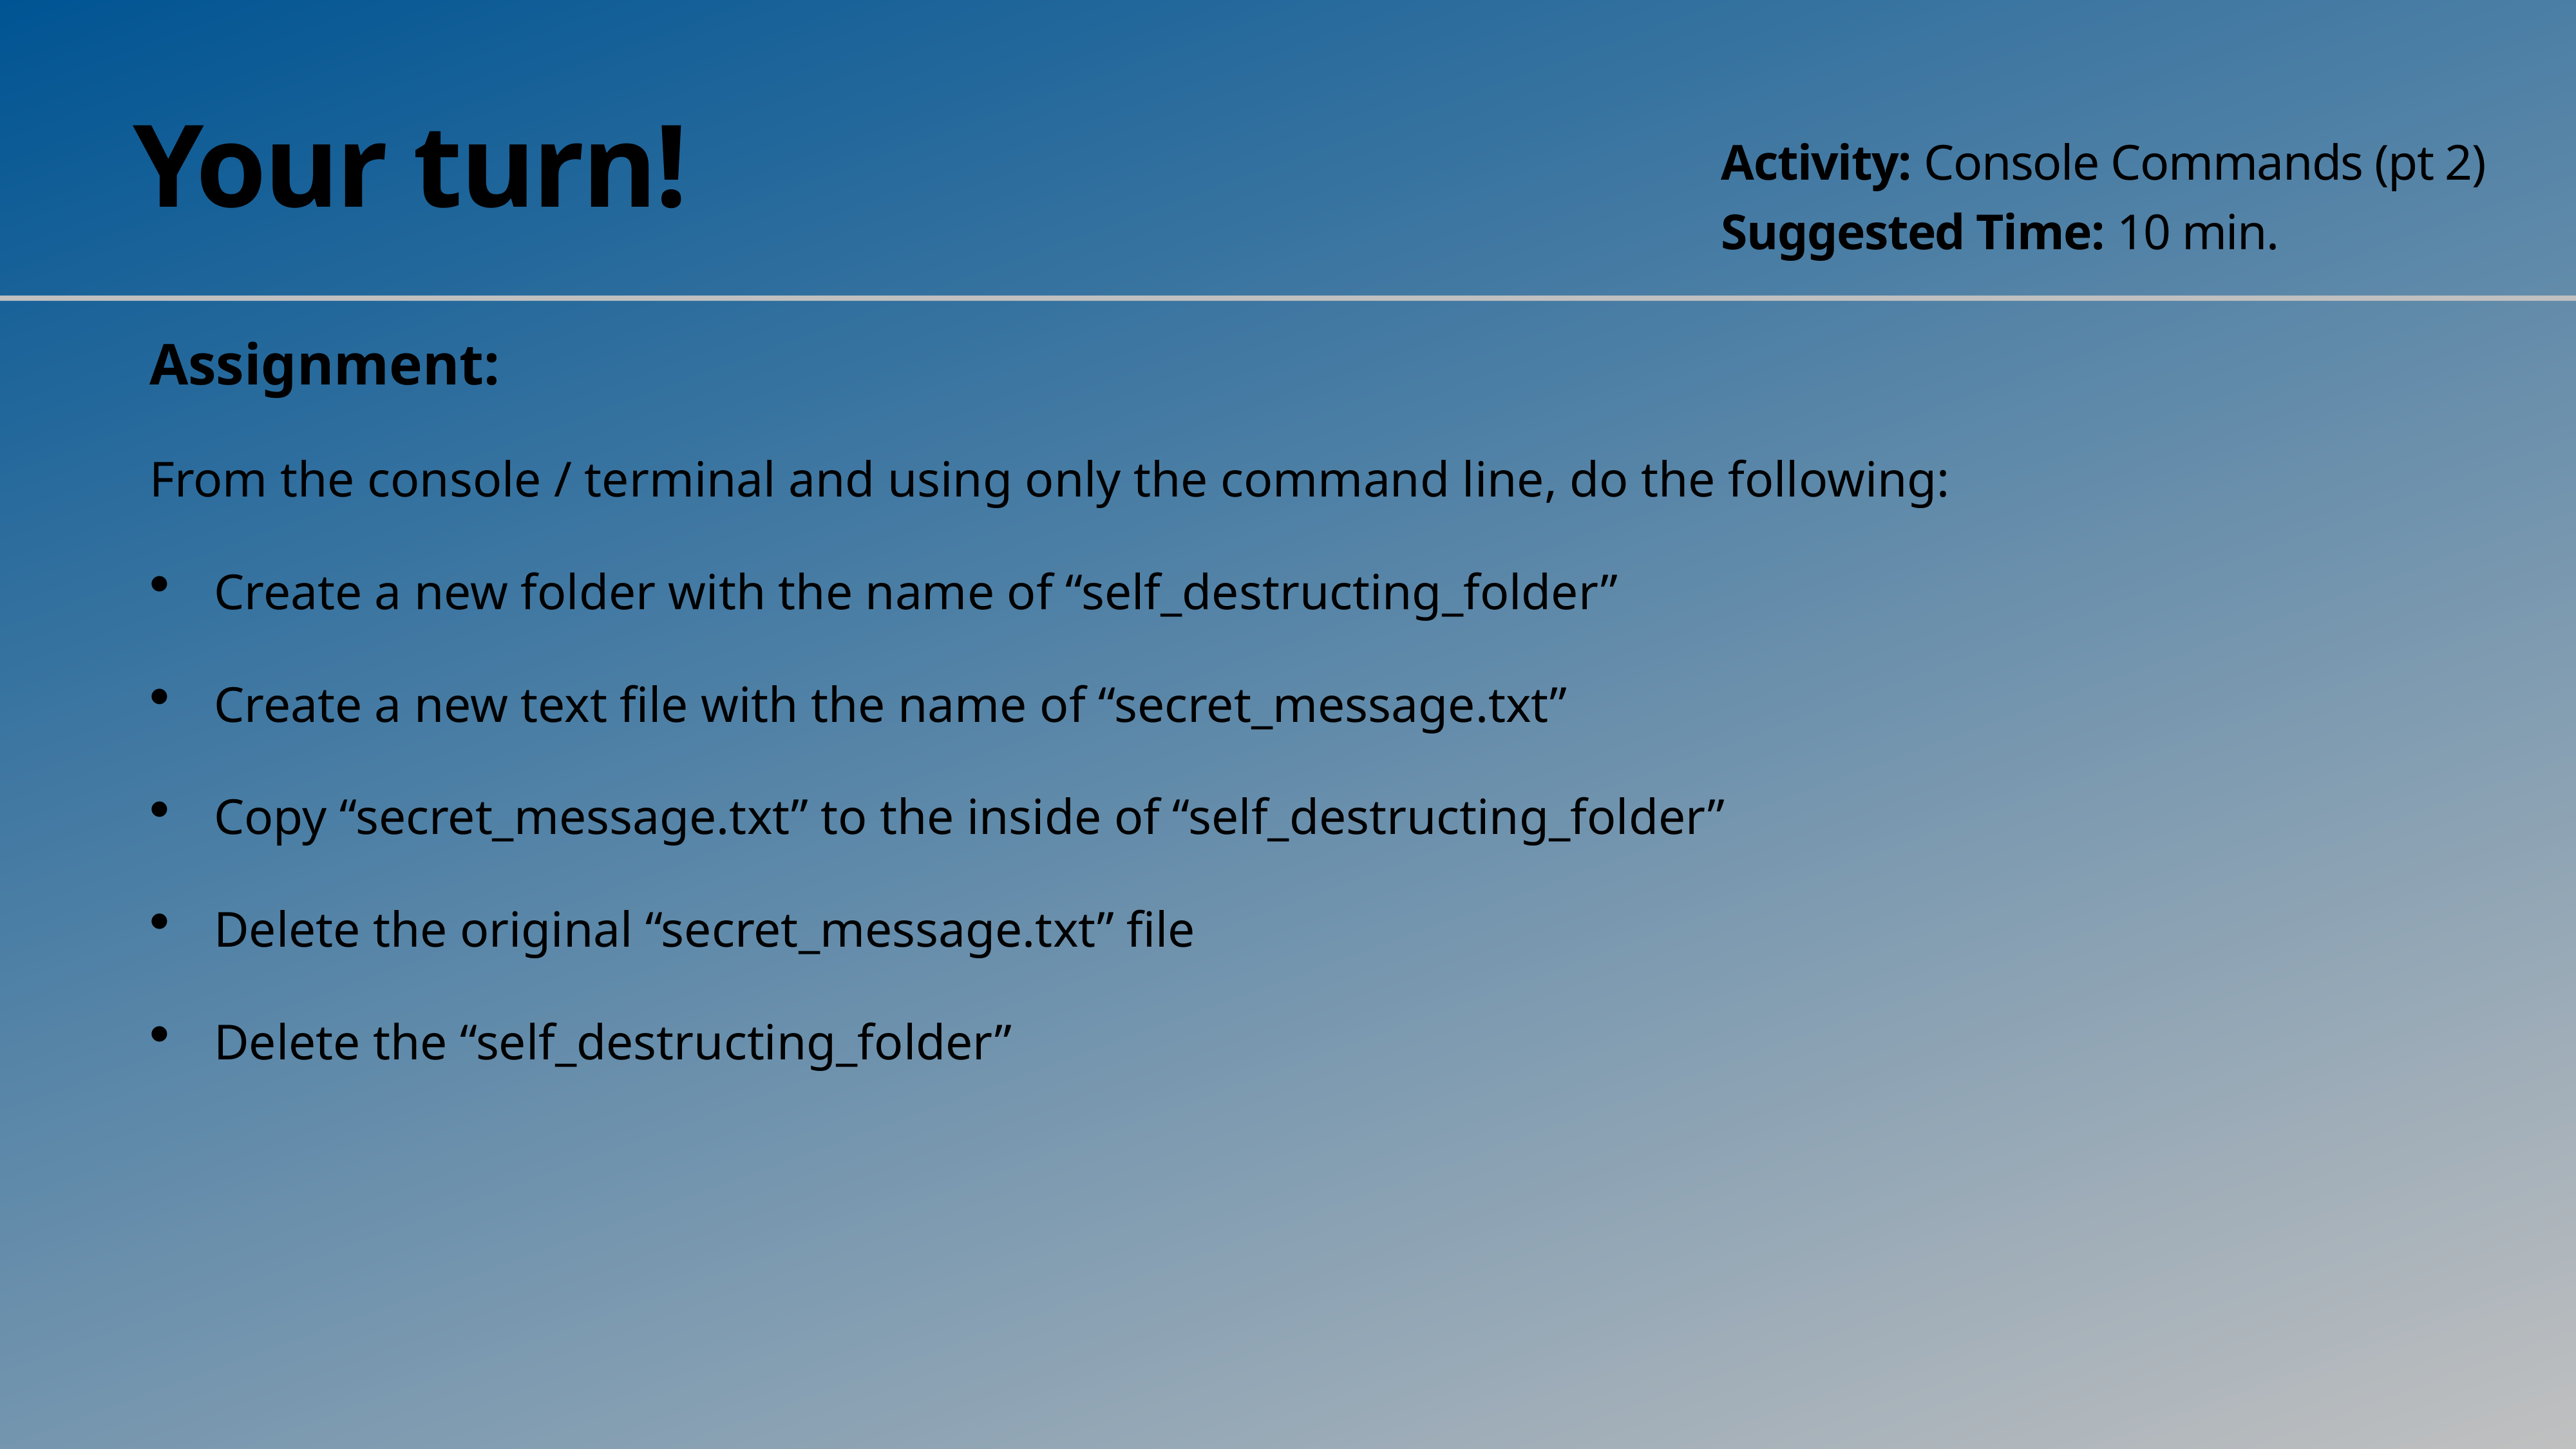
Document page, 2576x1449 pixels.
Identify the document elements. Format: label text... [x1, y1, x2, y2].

list Activity: Console Commands (pt 2) Suggested Time: 10 min. [1716, 113, 2521, 266]
list Assignment: [144, 330, 2466, 422]
title Your turn! [127, 113, 1679, 266]
list From the console / terminal and using only the command line, do the following: Create a new folder with the name of “self_destructing_folder” Create a new text file with the name of “secret_message.txt” Copy “secret_message.txt” to the inside of “self_destructing_folder” Delete the original “secret_message.txt” file Delete the “self_destructing_folder” [144, 450, 2466, 1321]
